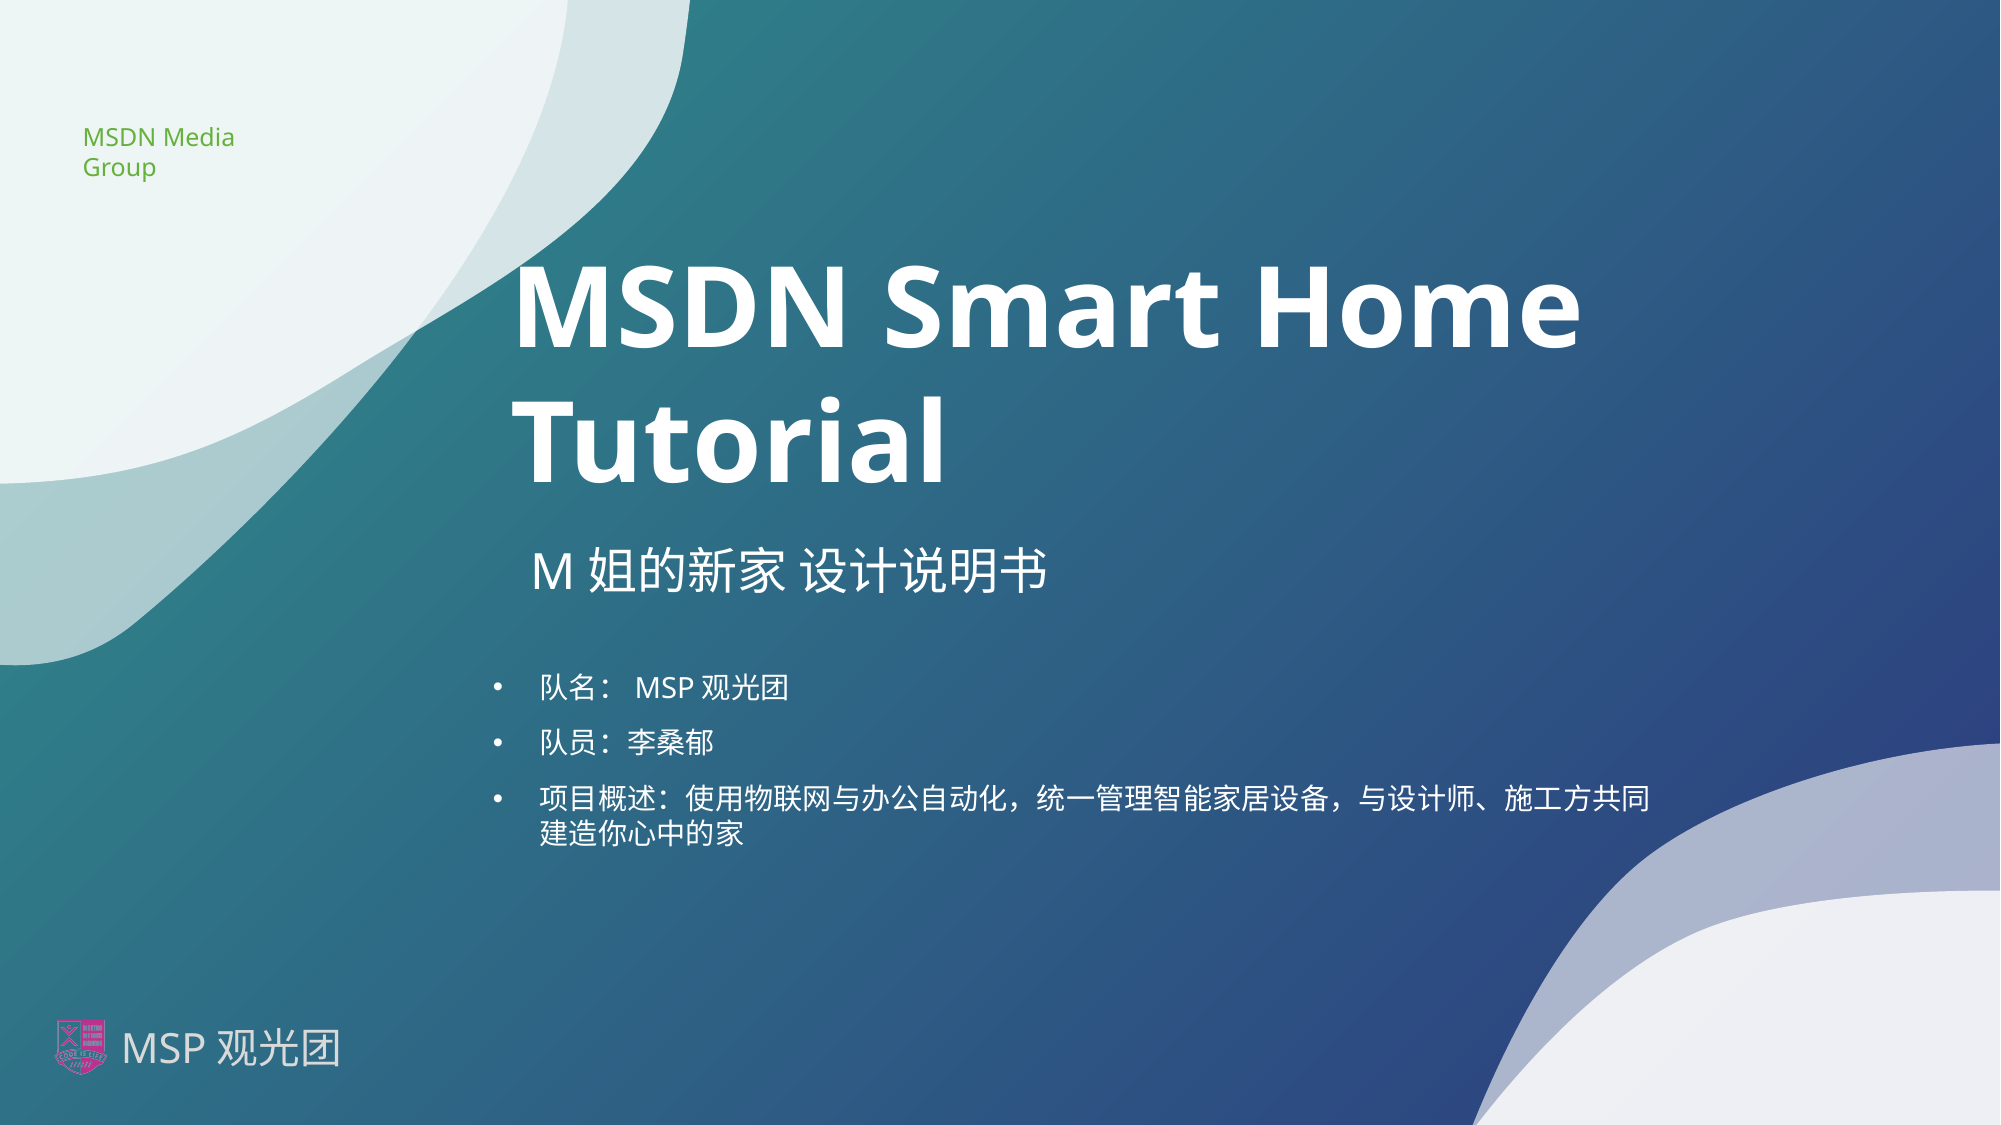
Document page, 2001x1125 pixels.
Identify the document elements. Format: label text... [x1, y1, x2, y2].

text_box MSDN Media Group [67, 113, 251, 189]
list MSDN Smart Home Tutorial [495, 227, 1896, 533]
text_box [37, 1004, 552, 1090]
list 队名：MSP观光团 队员：李桑郁 项目概述：使用物联网与办公自动化，统一管理智能家居设备，与设计师、施工方共同建造你心中的家 [478, 661, 1673, 929]
list M姐的新家 设计说明书 [515, 532, 1842, 629]
